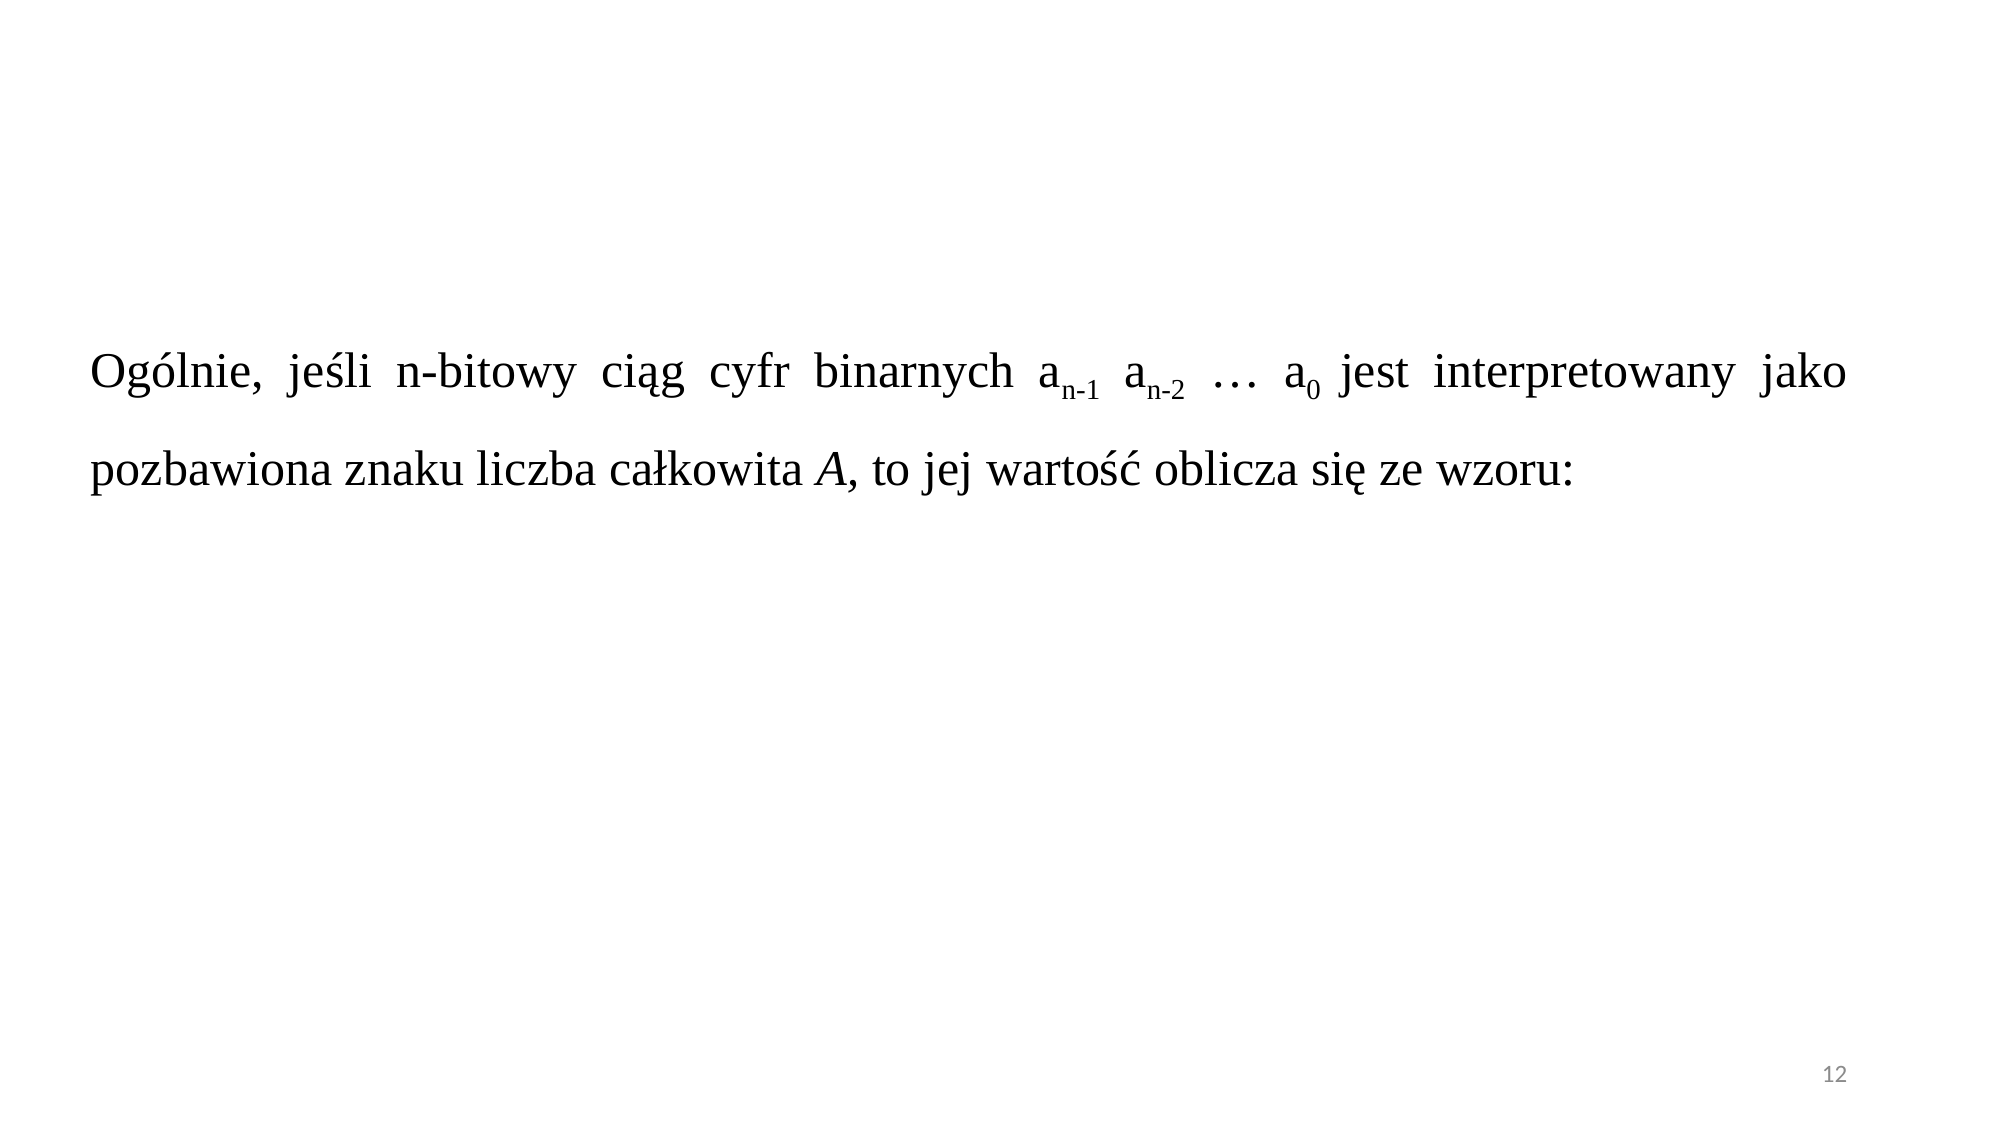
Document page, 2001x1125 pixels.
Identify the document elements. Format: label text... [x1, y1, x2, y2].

slide_number 12 [1412, 1042, 1863, 1103]
